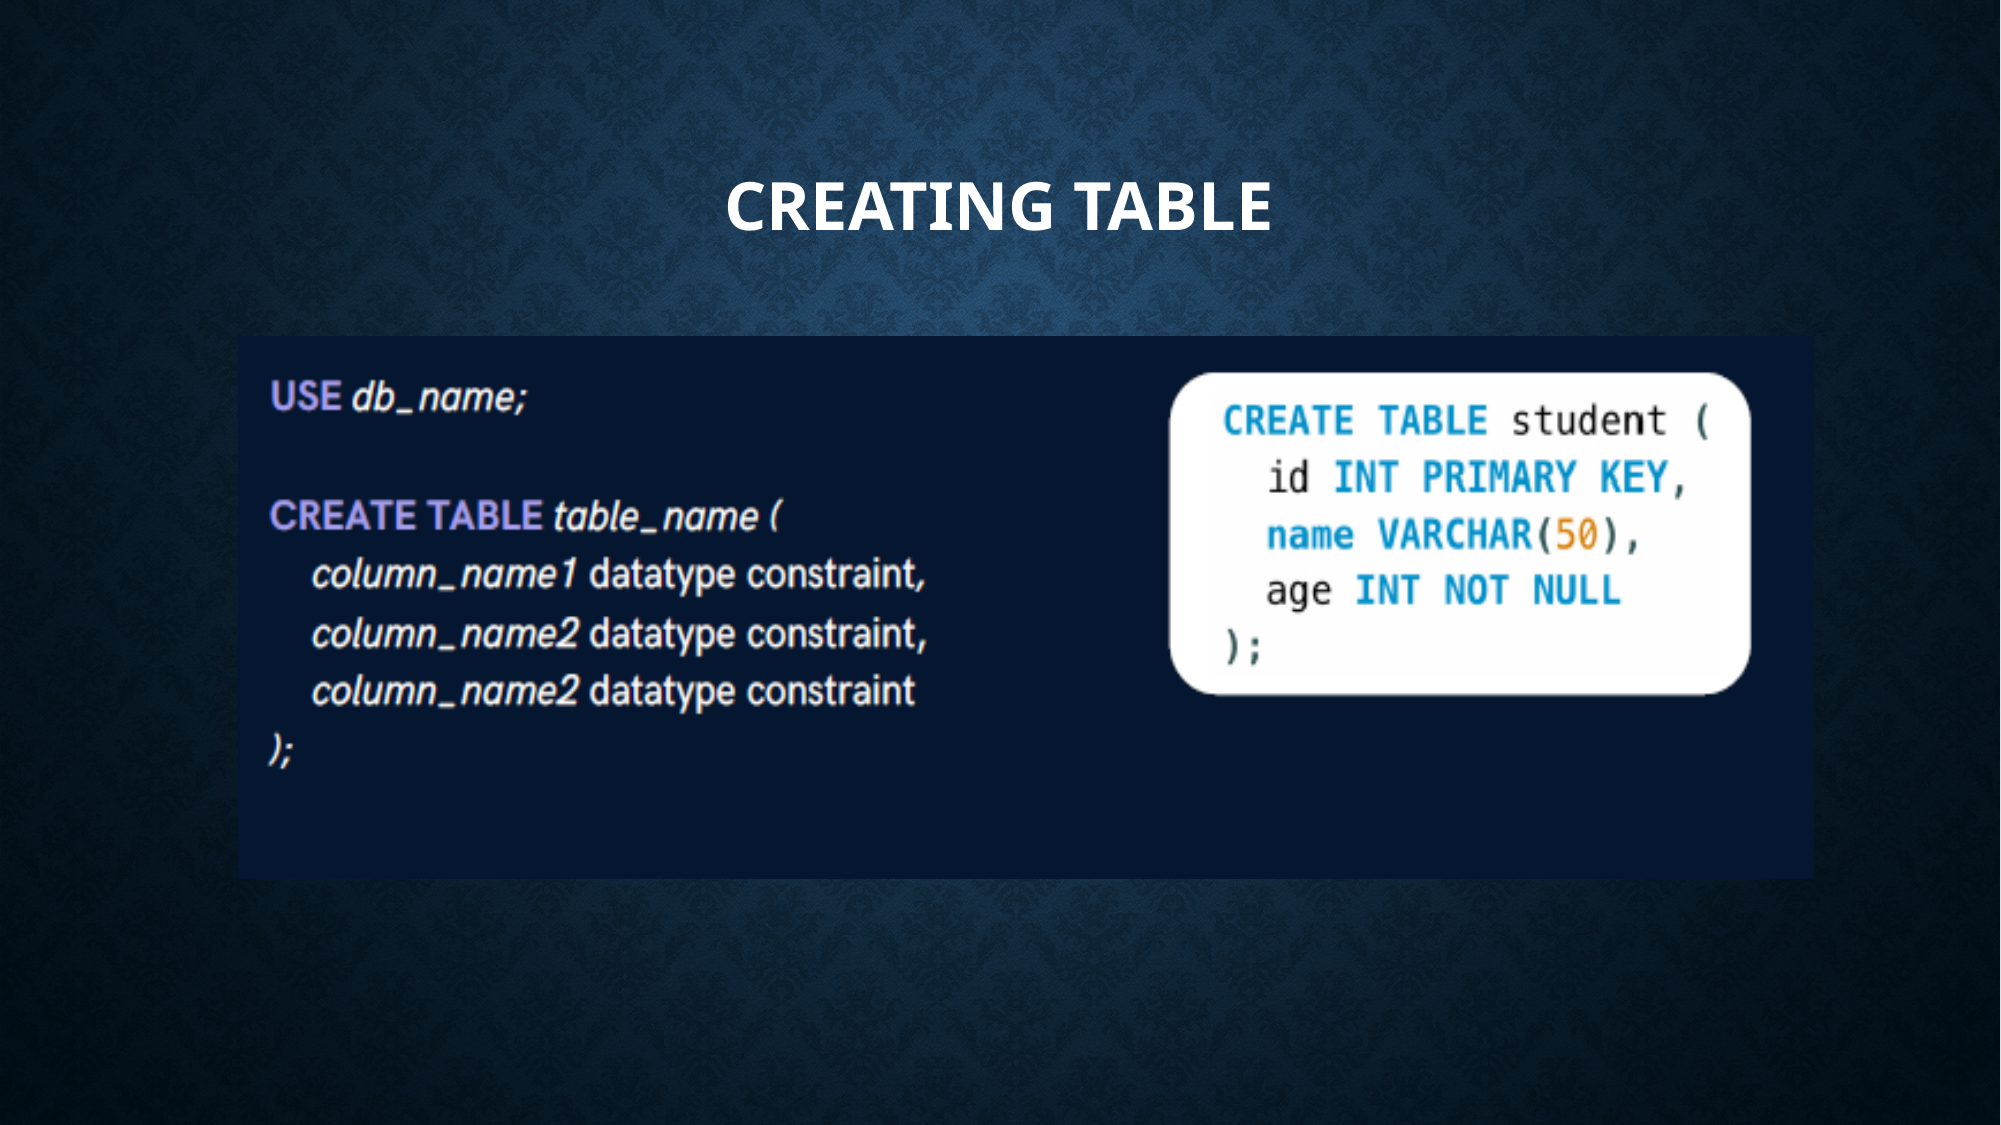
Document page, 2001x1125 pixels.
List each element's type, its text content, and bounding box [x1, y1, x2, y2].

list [237, 336, 1814, 880]
title Creating Table [149, 99, 1849, 318]
